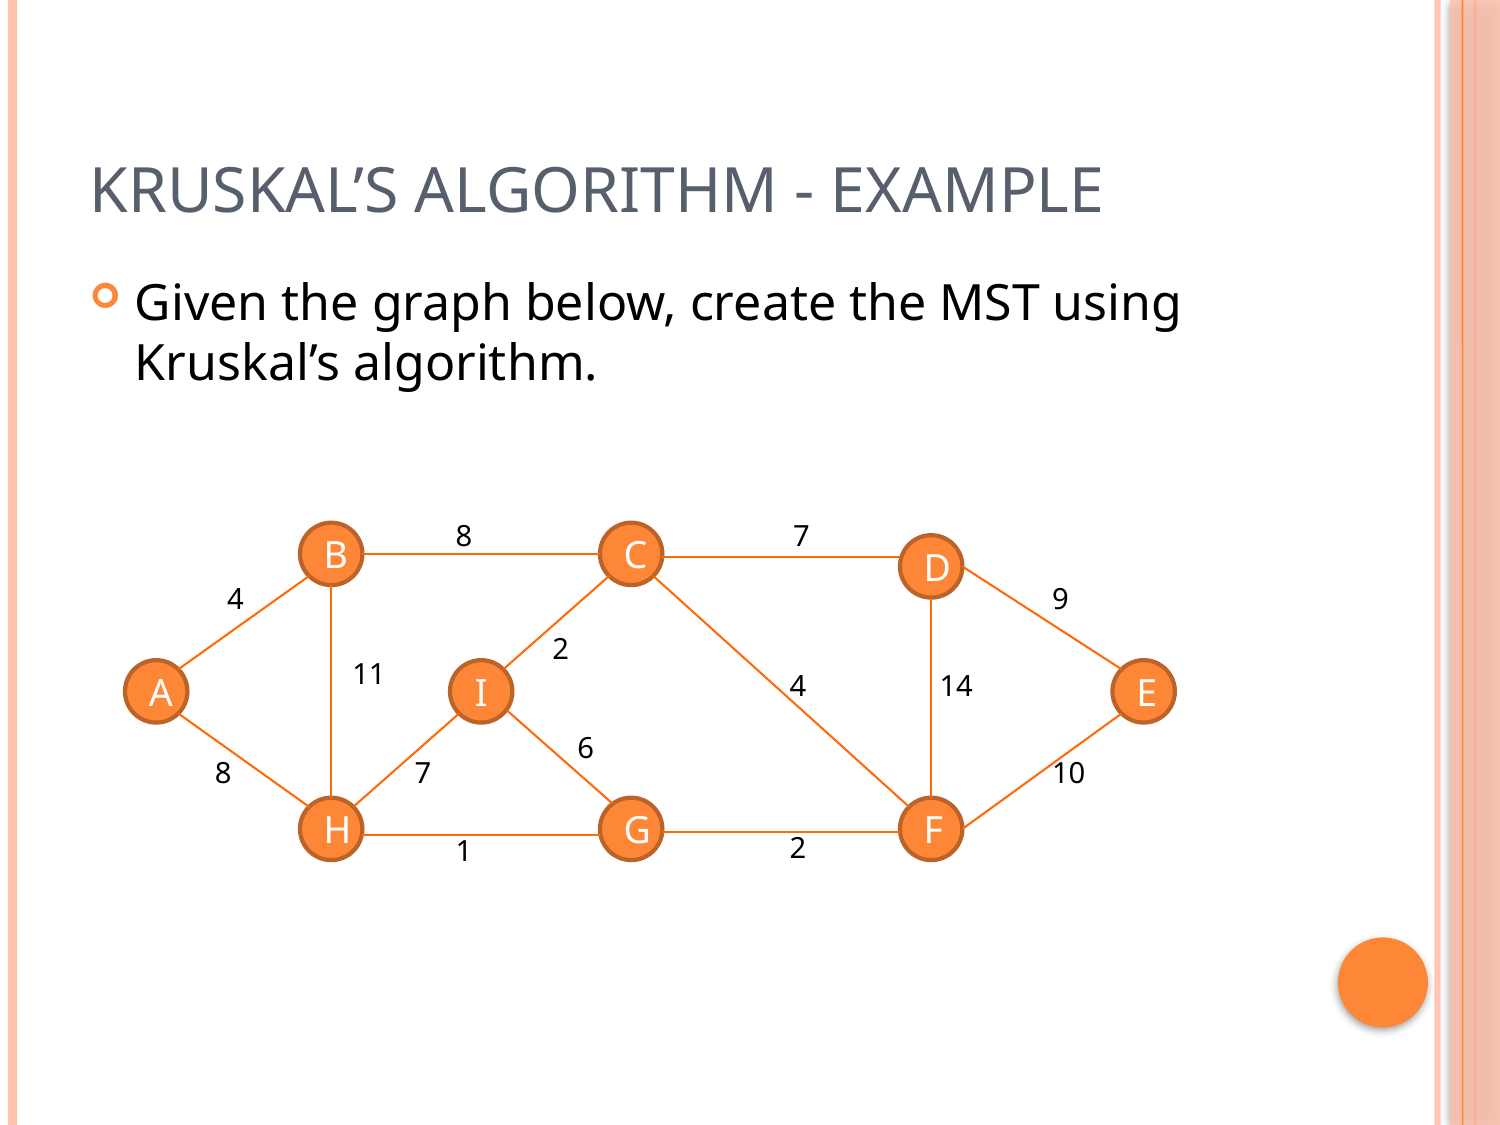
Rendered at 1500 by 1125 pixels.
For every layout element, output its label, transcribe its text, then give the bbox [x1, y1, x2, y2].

list Given the graph below, create the MST using Kruskal’s algorithm. [75, 262, 1300, 1063]
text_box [124, 509, 1176, 876]
title Kruskal’s Algorithm - Example [75, 45, 1300, 233]
